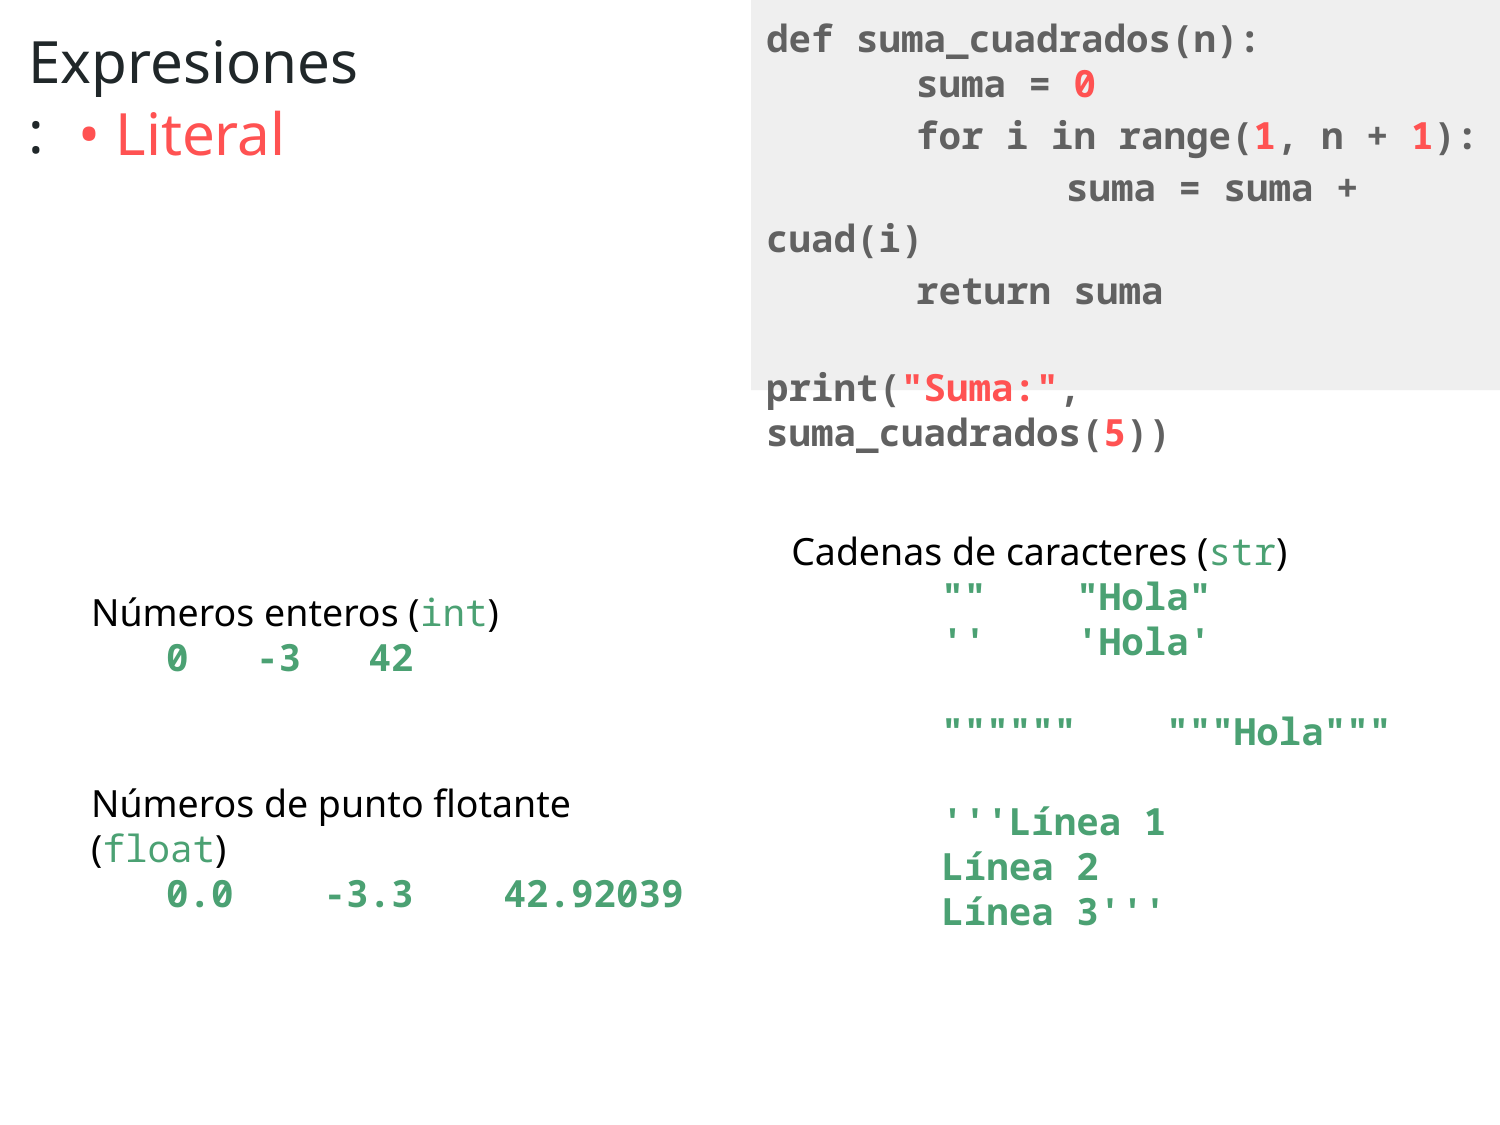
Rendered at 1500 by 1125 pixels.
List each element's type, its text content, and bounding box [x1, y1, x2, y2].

text_box Cadenas de caracteres (str) "" "Hola" '' 'Hola' """""" """Hola""" '''Línea 1 Línea 2 Línea 3''' [776, 512, 1423, 957]
title • Literal [63, 82, 574, 183]
text_box Números de punto flotante (float) 0.0 -3.3 42.92039 [76, 764, 723, 921]
title Expresiones: [13, 9, 376, 136]
text_box Números enteros (int) 0 -3 42 [76, 573, 723, 714]
list def suma_cuadrados(n): suma = 0 for i in range(1, n + 1): suma = suma + cuad(i) return suma print("Suma:", suma_cuadrados(5)) [751, 0, 1500, 391]
